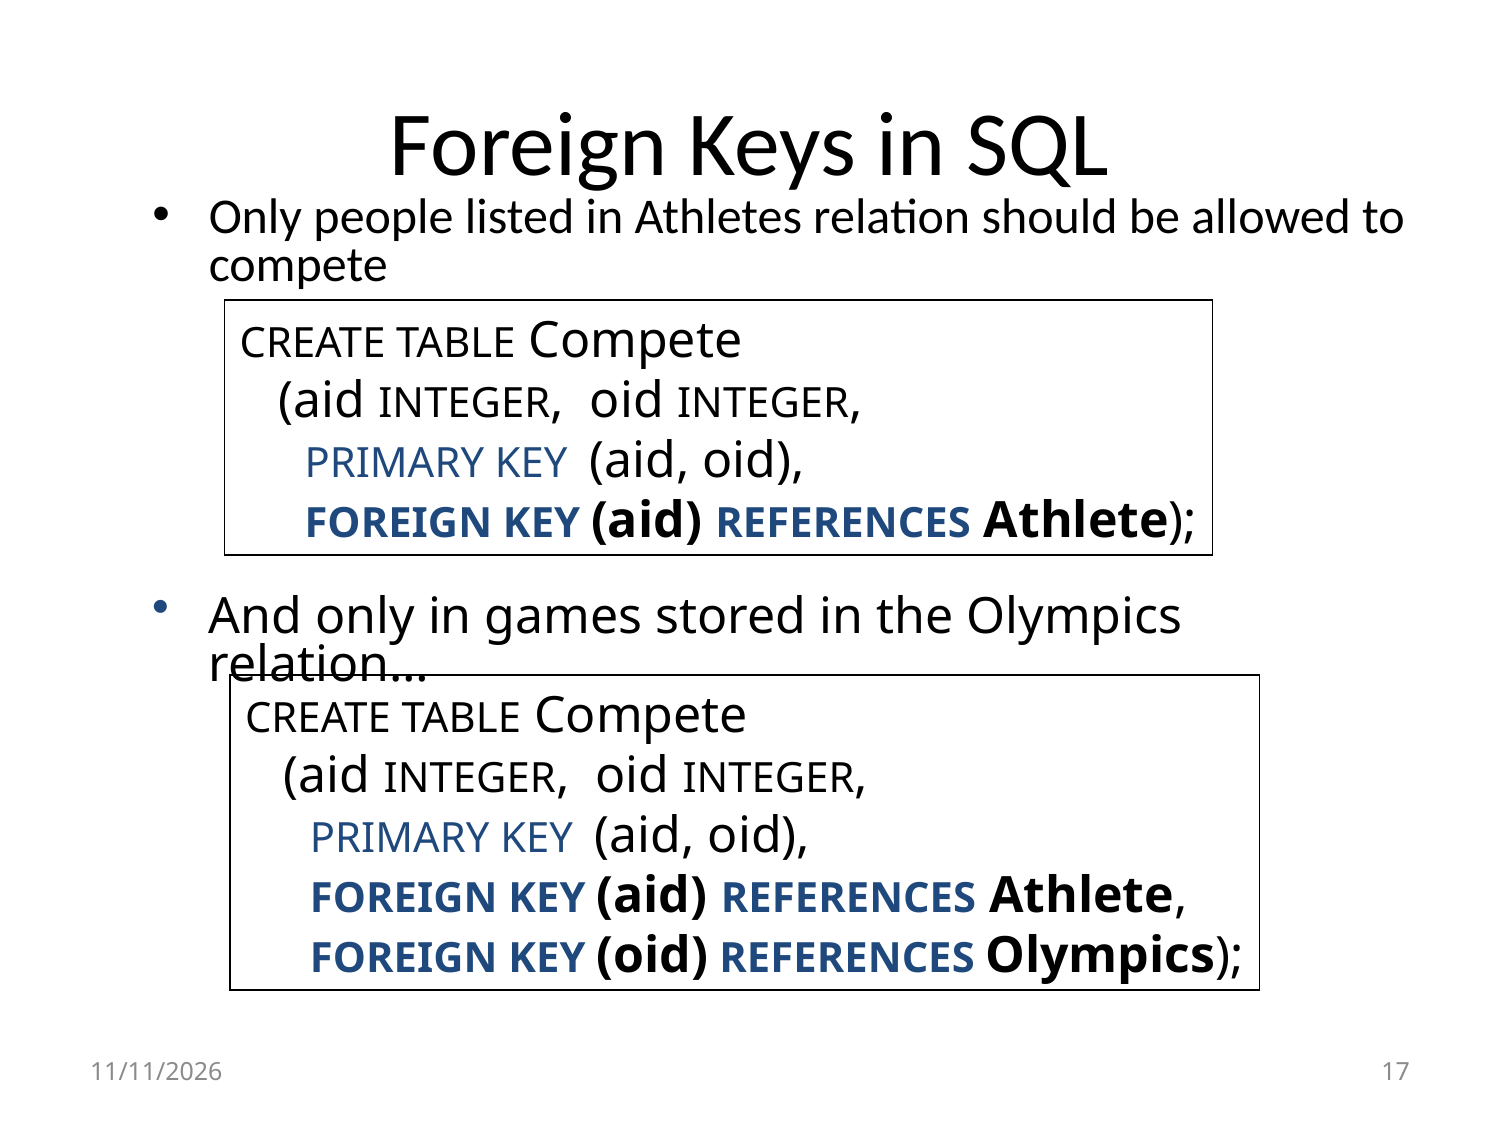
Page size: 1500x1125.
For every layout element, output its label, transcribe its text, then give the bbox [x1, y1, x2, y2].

text_box And only in games stored in the Olympics relation… [137, 587, 1425, 700]
title Foreign Keys in SQL [74, 44, 1426, 233]
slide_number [75, 1042, 425, 1103]
text_box CREATE TABLE Compete (aid INTEGER, oid INTEGER, PRIMARY KEY (aid, oid), FOREIGN KEY (aid) REFERENCES Athlete, FOREIGN KEY (oid) REFERENCES Olympics); [229, 700, 1260, 991]
list Only people listed in Athletes relation should be allowed to compete [137, 187, 1426, 301]
text_box CREATE TABLE Compete (aid INTEGER, oid INTEGER, PRIMARY KEY (aid, oid), FOREIGN KEY (aid) REFERENCES Athlete); [224, 299, 1213, 555]
slide_number 16 [1074, 1042, 1425, 1103]
